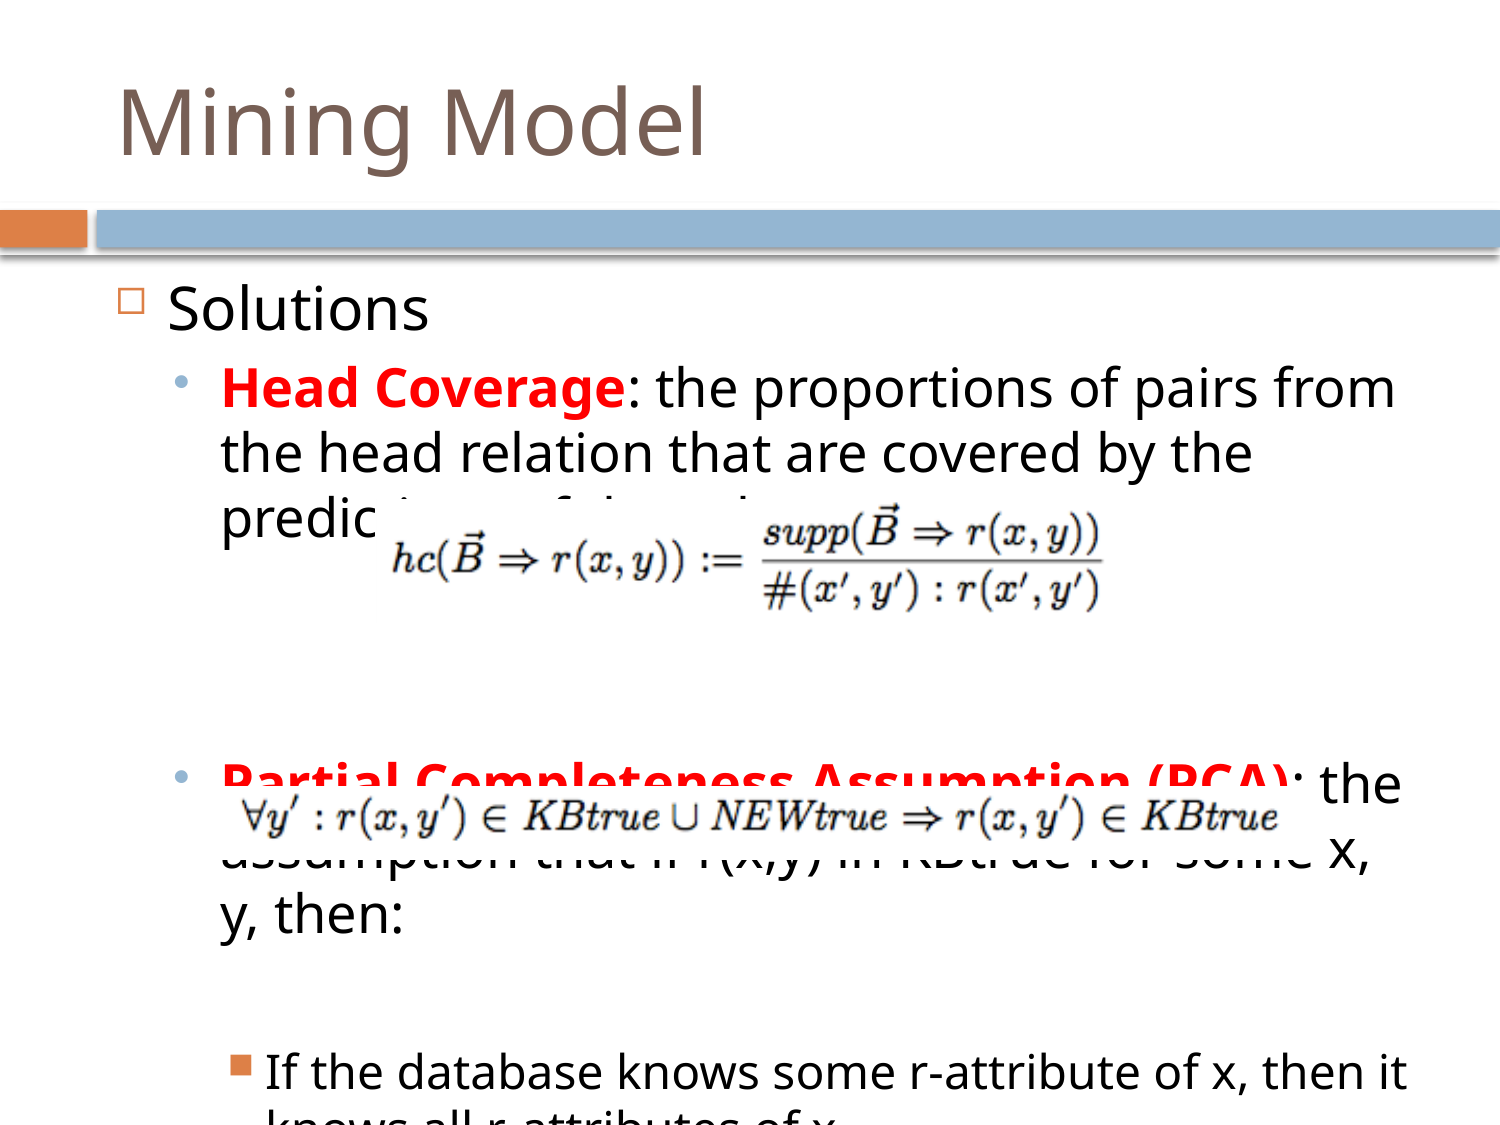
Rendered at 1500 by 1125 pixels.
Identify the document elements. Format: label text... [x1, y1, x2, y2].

title Mining Model [100, 37, 1438, 200]
picture [374, 499, 1124, 624]
picture [220, 786, 1321, 860]
list Solutions Head Coverage: the proportions of pairs from the head relation that are covered by the predictions of the rule. Partial Completeness Assumption (PCA): the assumption that if r(x,y) in KBtrue for some x, y, then: If the database knows some r-attribute of x, then it knows all r-attributes of x. [100, 262, 1438, 1000]
